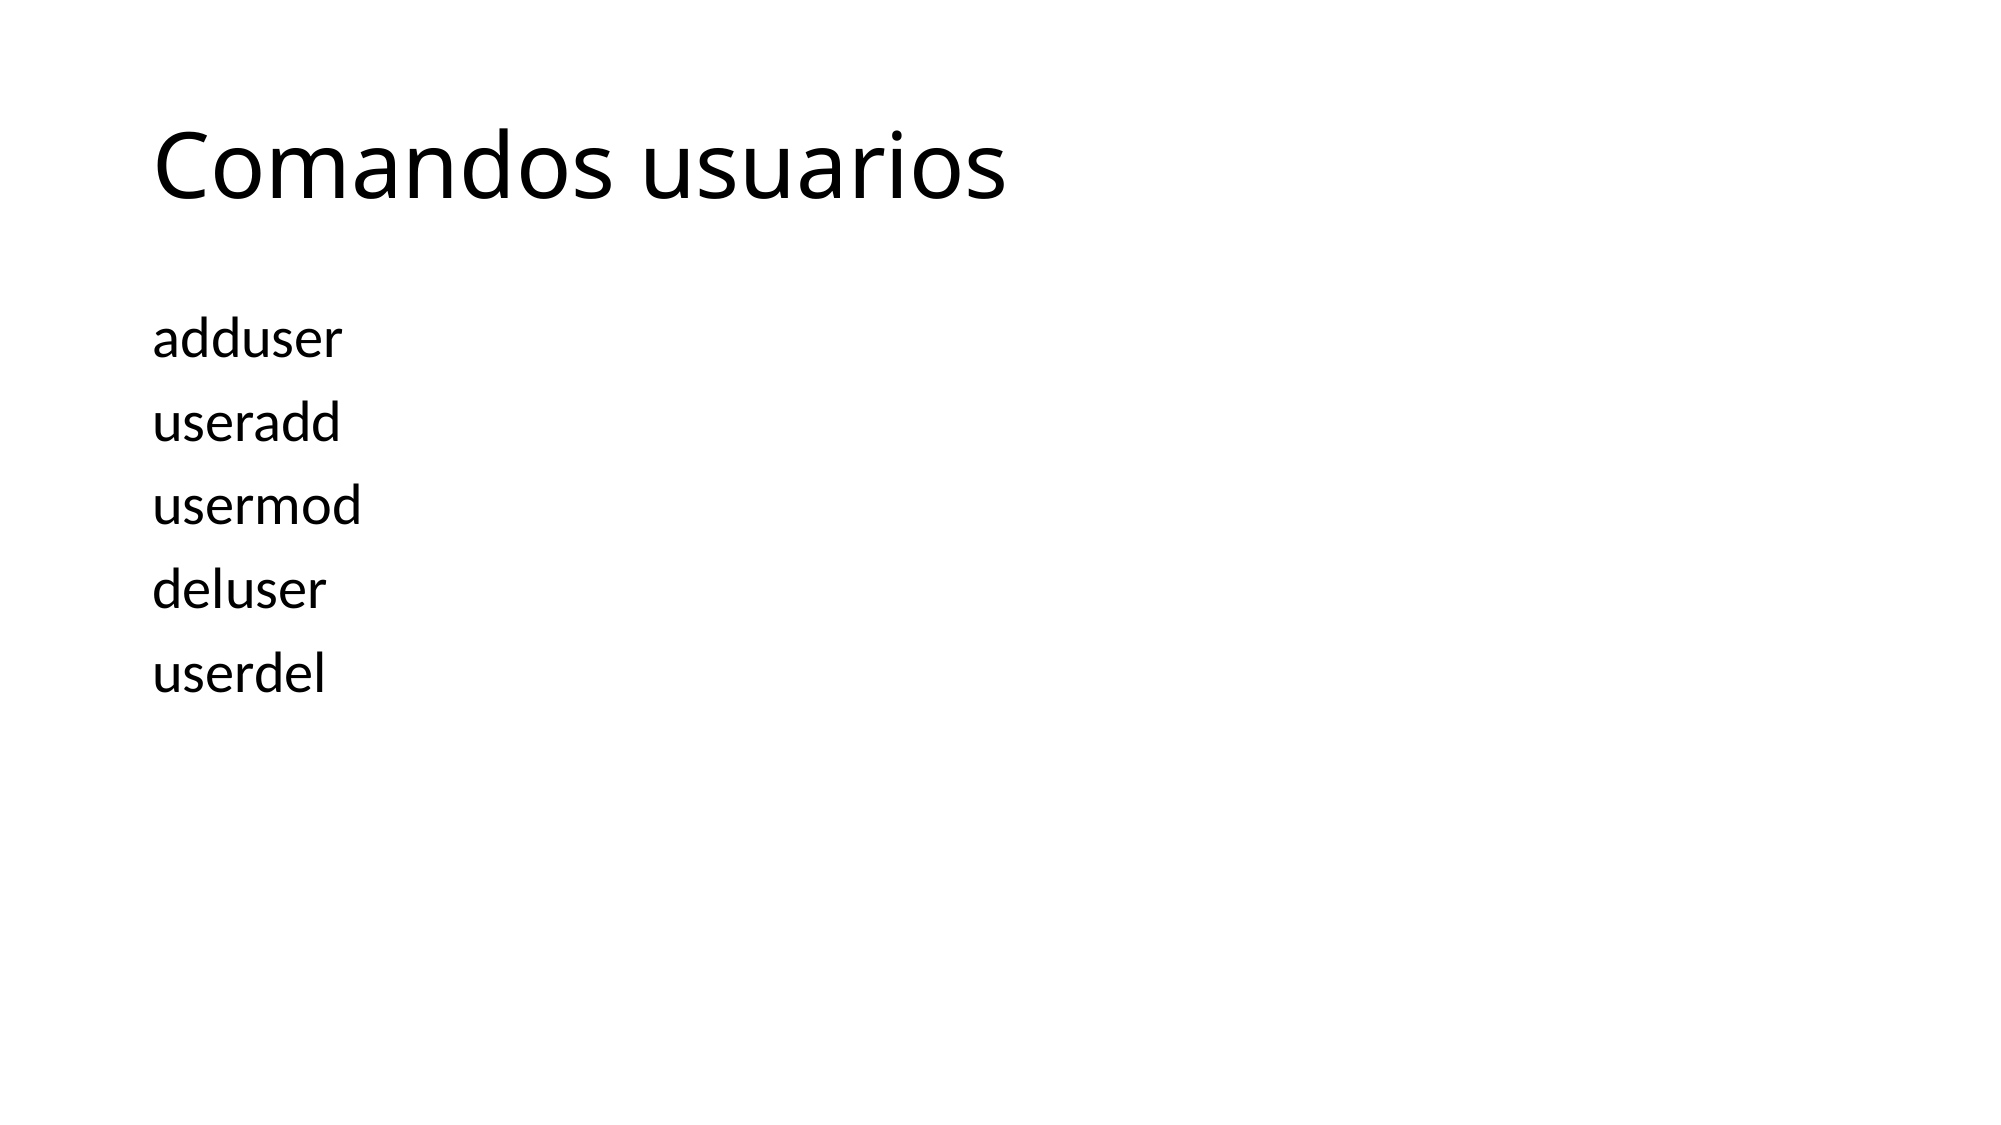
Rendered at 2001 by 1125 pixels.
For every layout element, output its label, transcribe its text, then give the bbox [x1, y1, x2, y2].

list adduser useradd usermod deluser userdel [137, 299, 1863, 1014]
title Comandos usuarios [137, 59, 1863, 278]
